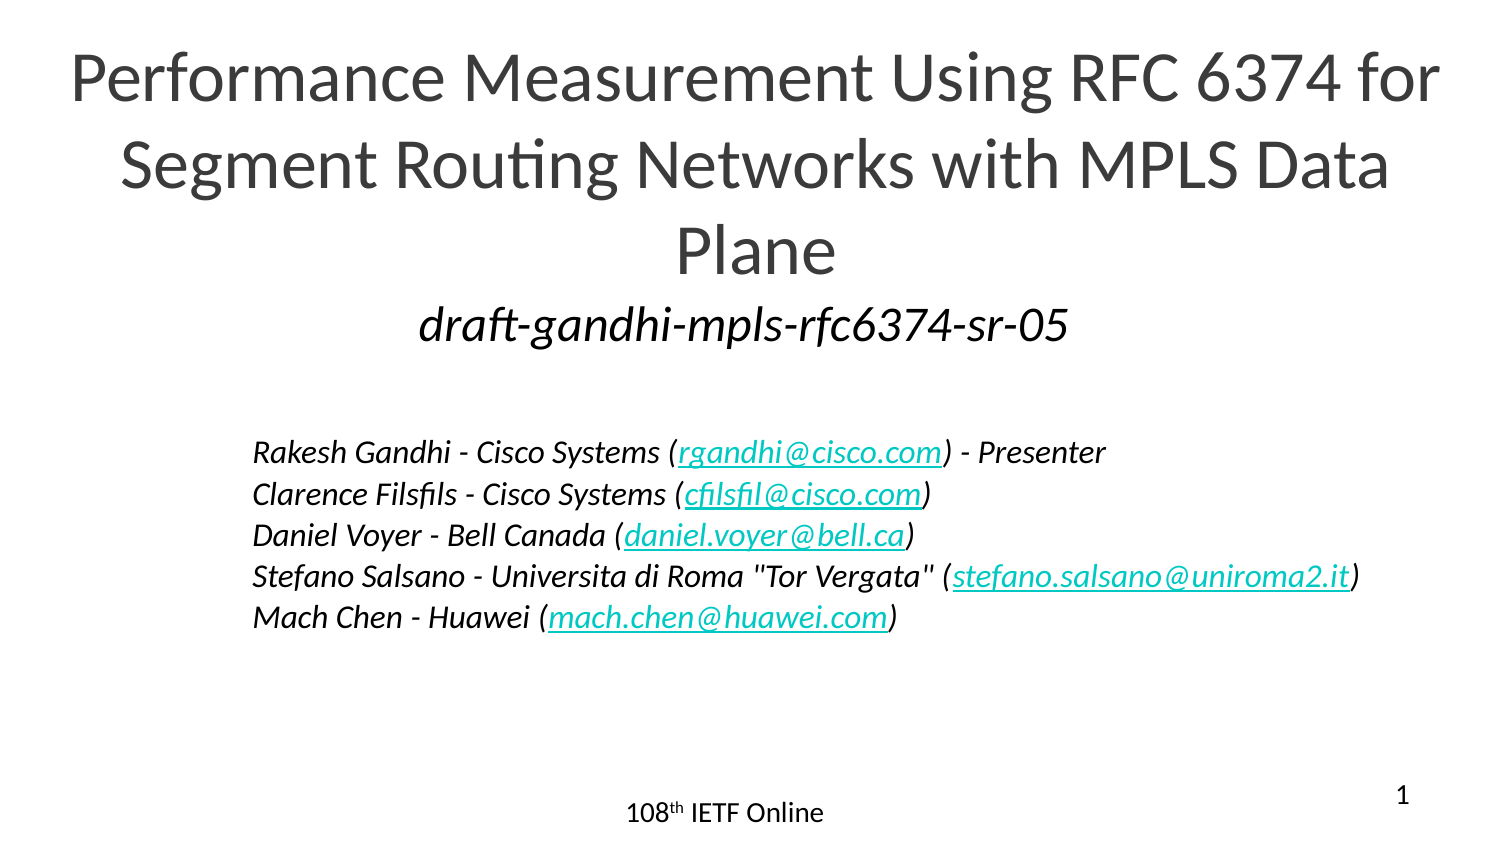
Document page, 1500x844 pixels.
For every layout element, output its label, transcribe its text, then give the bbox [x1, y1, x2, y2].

footer 108th IETF Online [487, 785, 963, 844]
title Performance Measurement Using RFC 6374 for Segment Routing Networks with MPLS Data Plane [37, 21, 1476, 298]
slide_number 1 [1074, 768, 1426, 828]
text_box Rakesh Gandhi - Cisco Systems (rgandhi@cisco.com) - Presenter Clarence Filsfils - Cisco Systems (cfilsfil@cisco.com) Daniel Voyer - Bell Canada (daniel.voyer@bell.ca) Stefano Salsano - Universita di Roma "Tor Vergata" (stefano.salsano@uniroma2.it) Mach Chen - Huawei (mach.chen@huawei.com) [237, 421, 1400, 635]
subtitle draft-gandhi-mpls-rfc6374-sr-05 [112, 284, 1376, 398]
